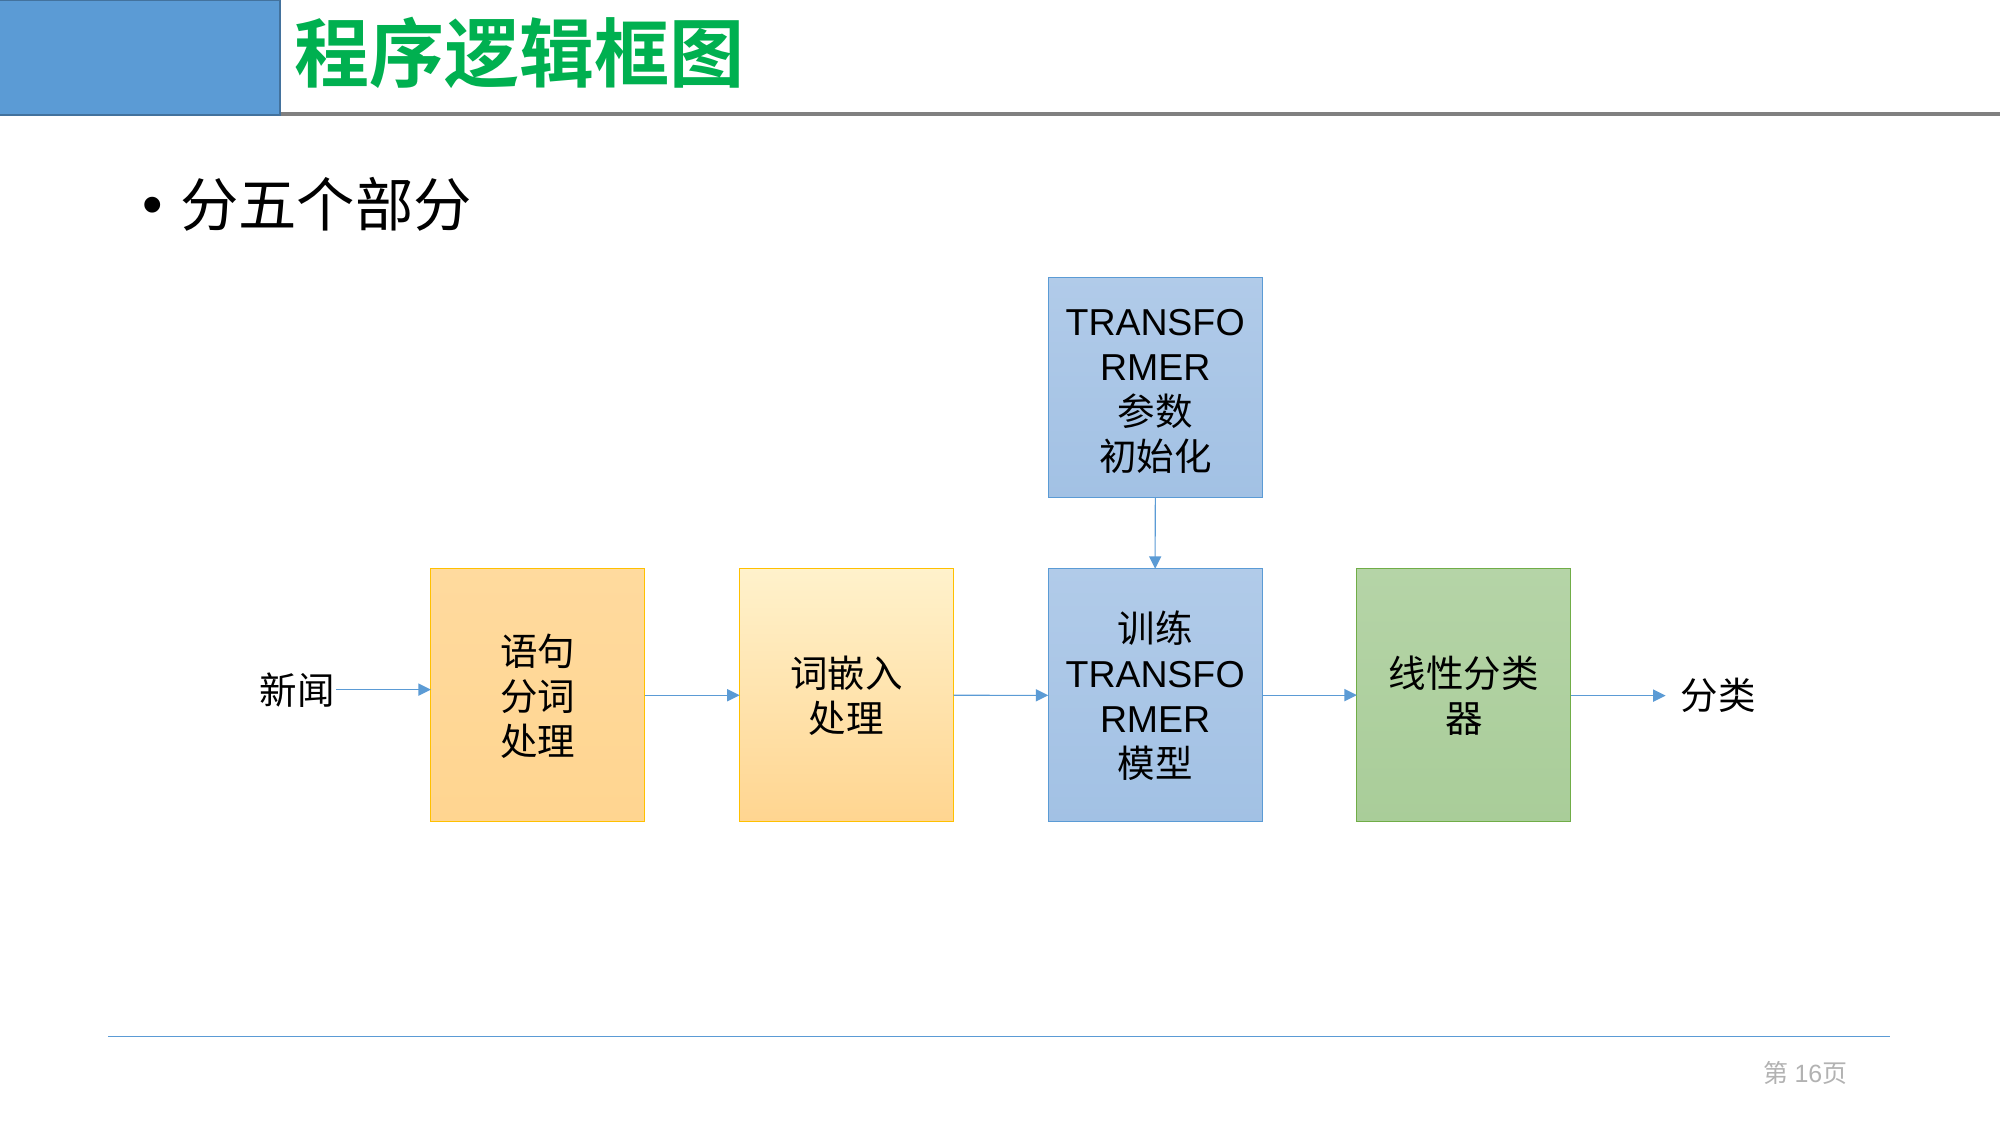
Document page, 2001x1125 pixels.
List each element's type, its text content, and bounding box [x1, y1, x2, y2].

text_box 分五个部分 [128, 169, 1854, 972]
slide_number 第16页 [1412, 1042, 1863, 1103]
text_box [244, 277, 1772, 822]
title 程序逻辑框图 [279, 0, 2000, 116]
